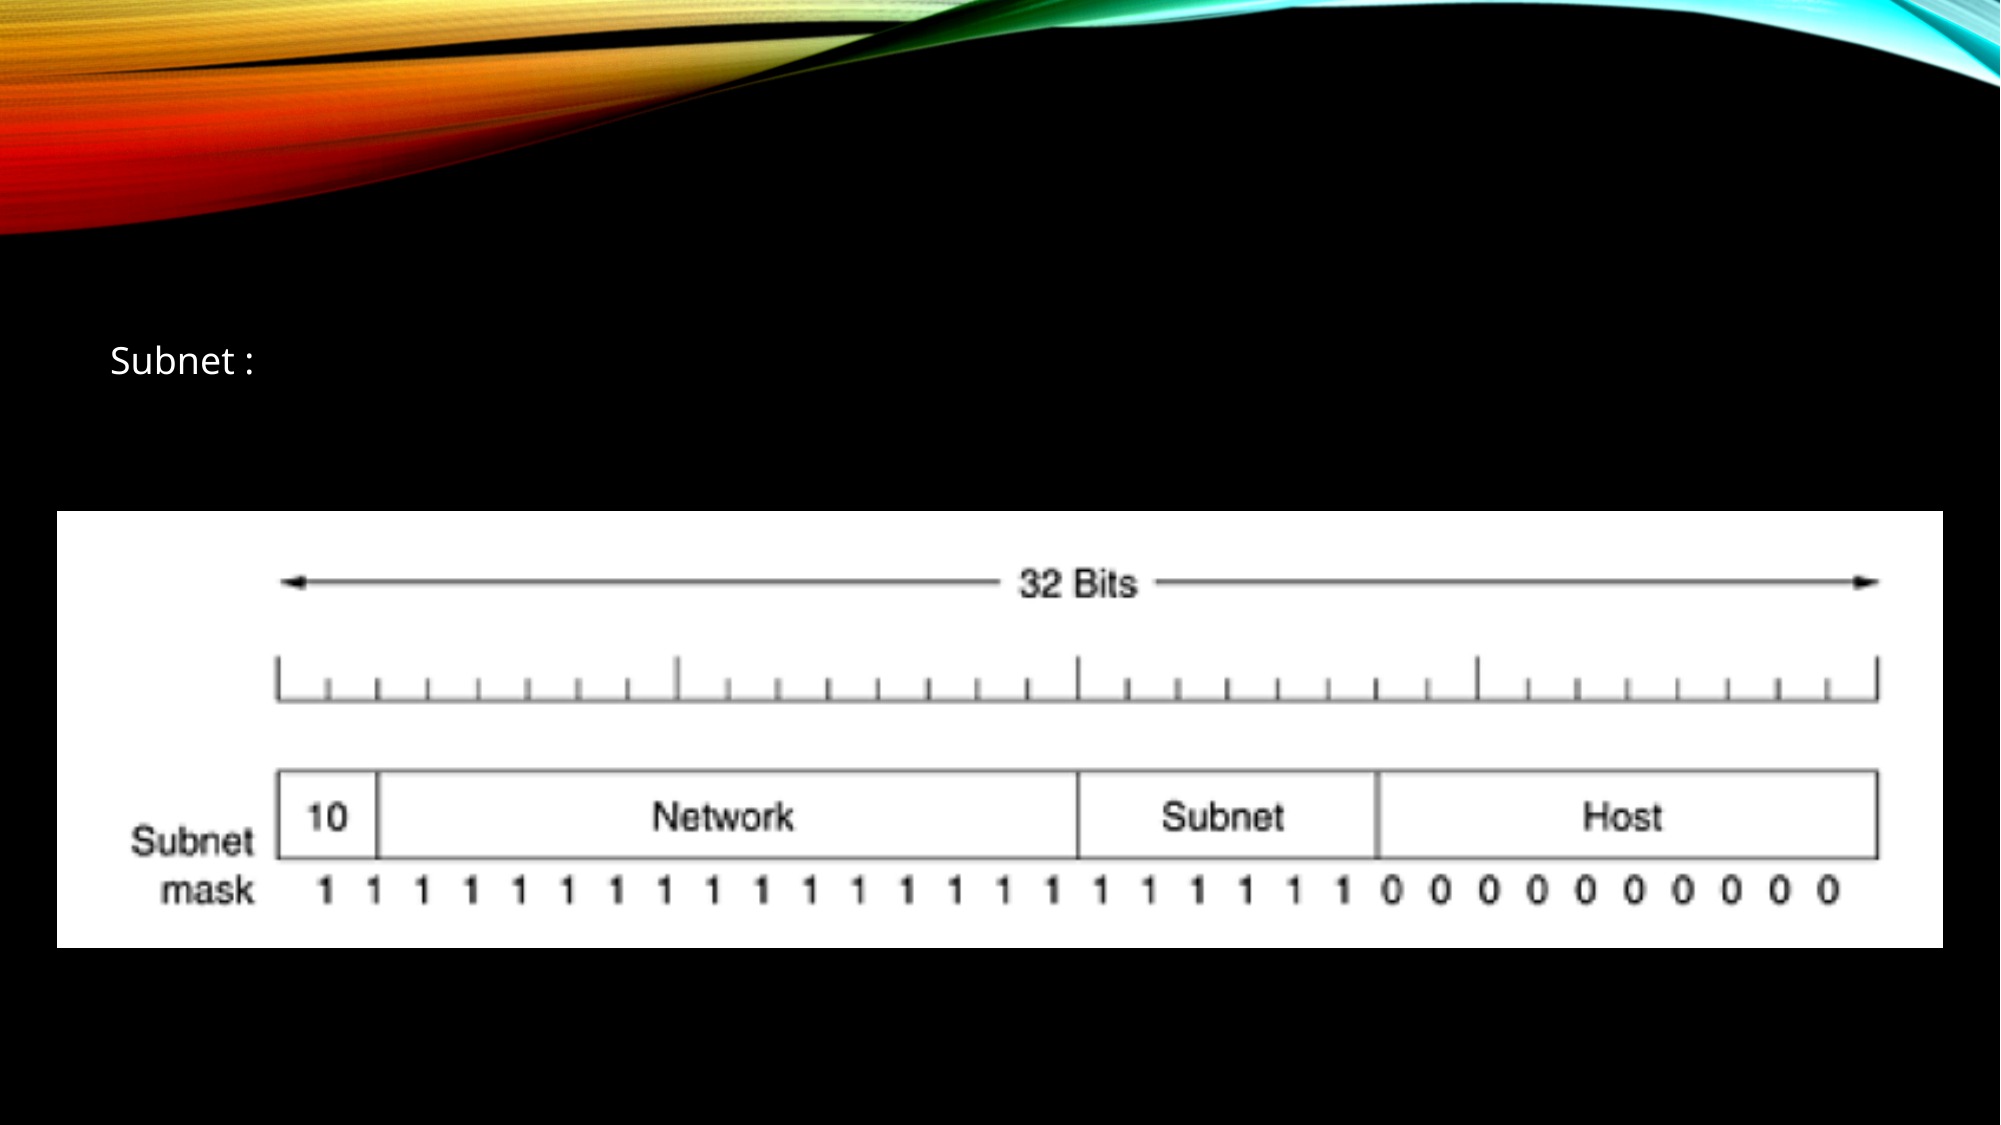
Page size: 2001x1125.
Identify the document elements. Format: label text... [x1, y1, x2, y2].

picture [57, 511, 1943, 948]
text_box Subnet : [95, 329, 878, 390]
picture [0, 0, 2000, 237]
